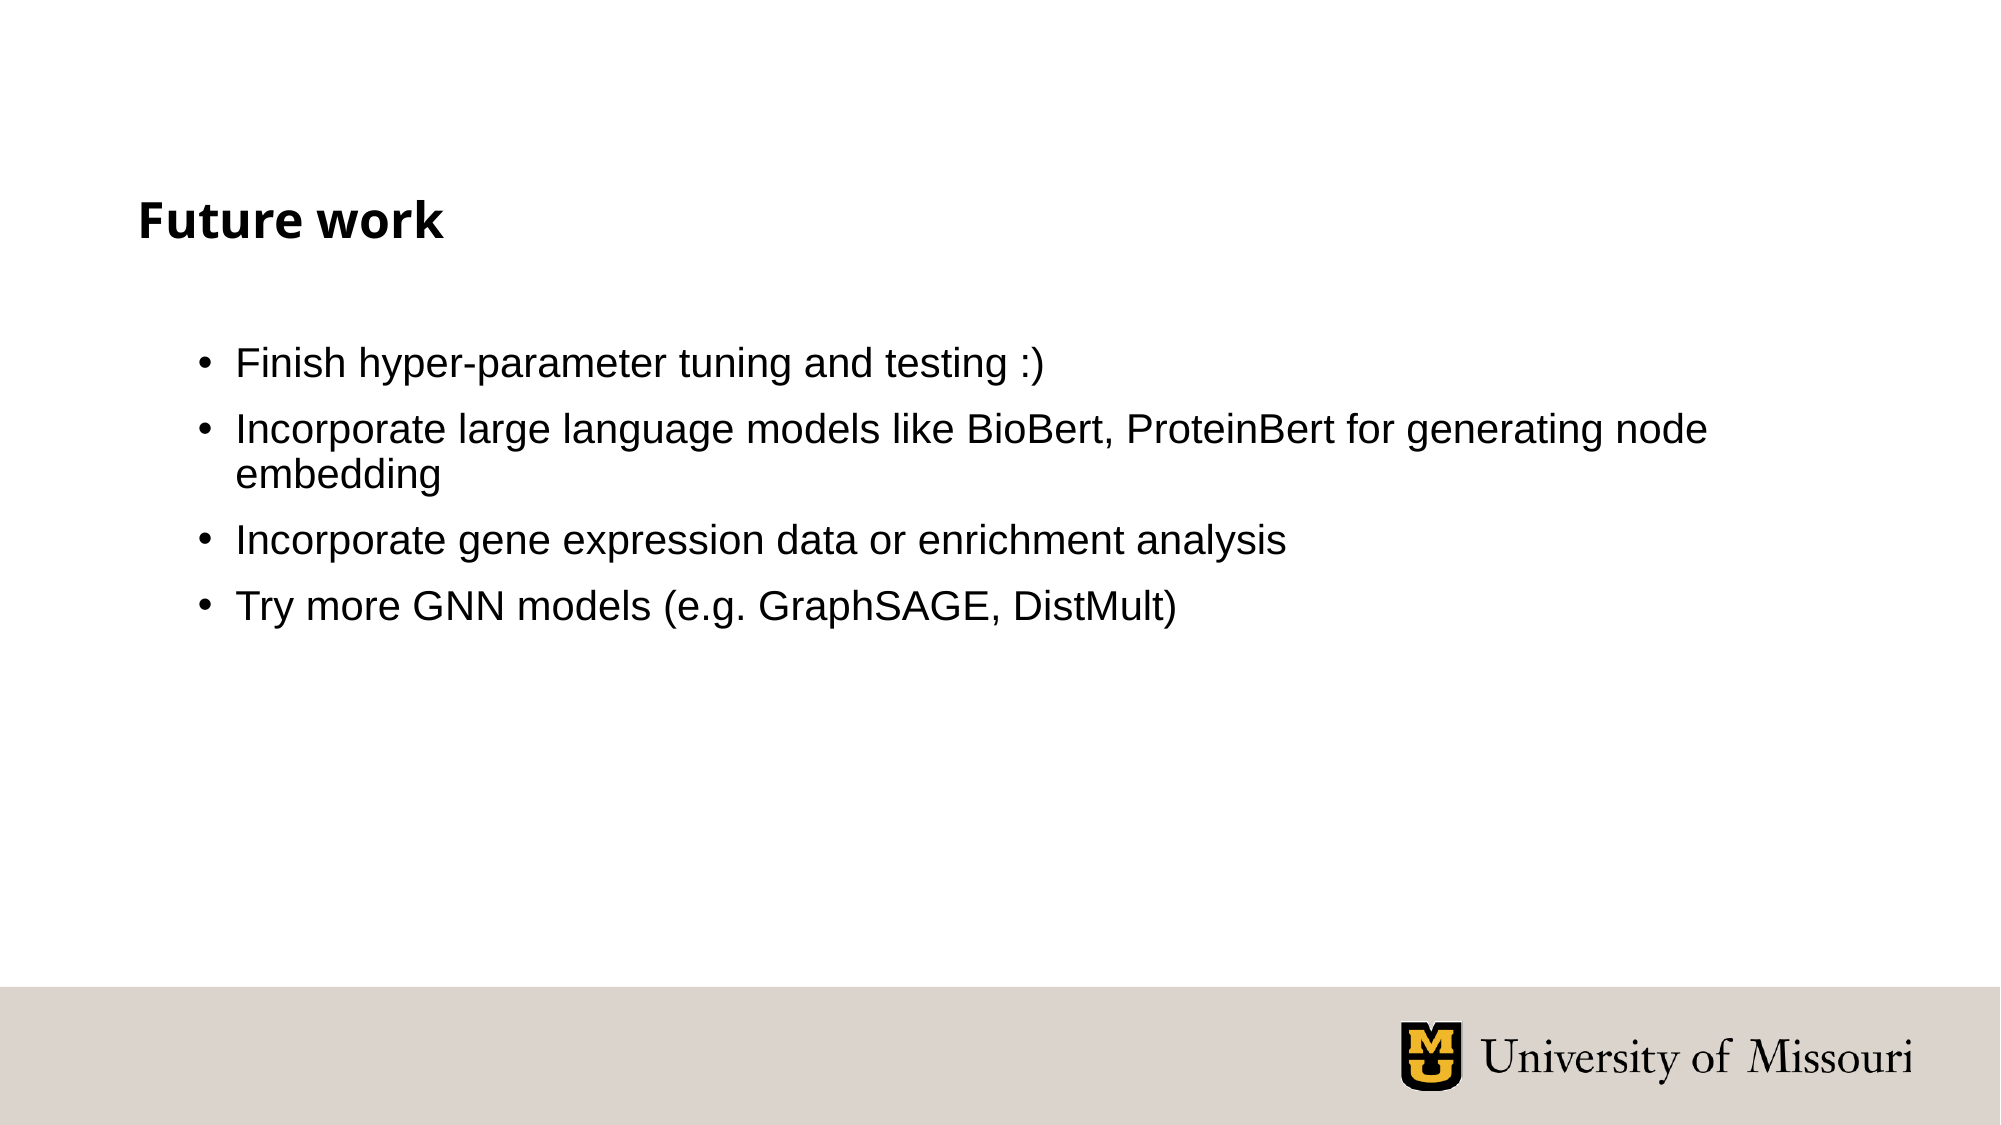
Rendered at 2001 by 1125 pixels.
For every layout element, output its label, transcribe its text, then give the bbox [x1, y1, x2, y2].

title Future work [122, 153, 1875, 291]
list Finish hyper-parameter tuning and testing :) Incorporate large language models like BioBert, ProteinBert for generating node embedding Incorporate gene expression data or enrichment analysis Try more GNN models (e.g. GraphSAGE, DistMult) [123, 334, 1876, 929]
